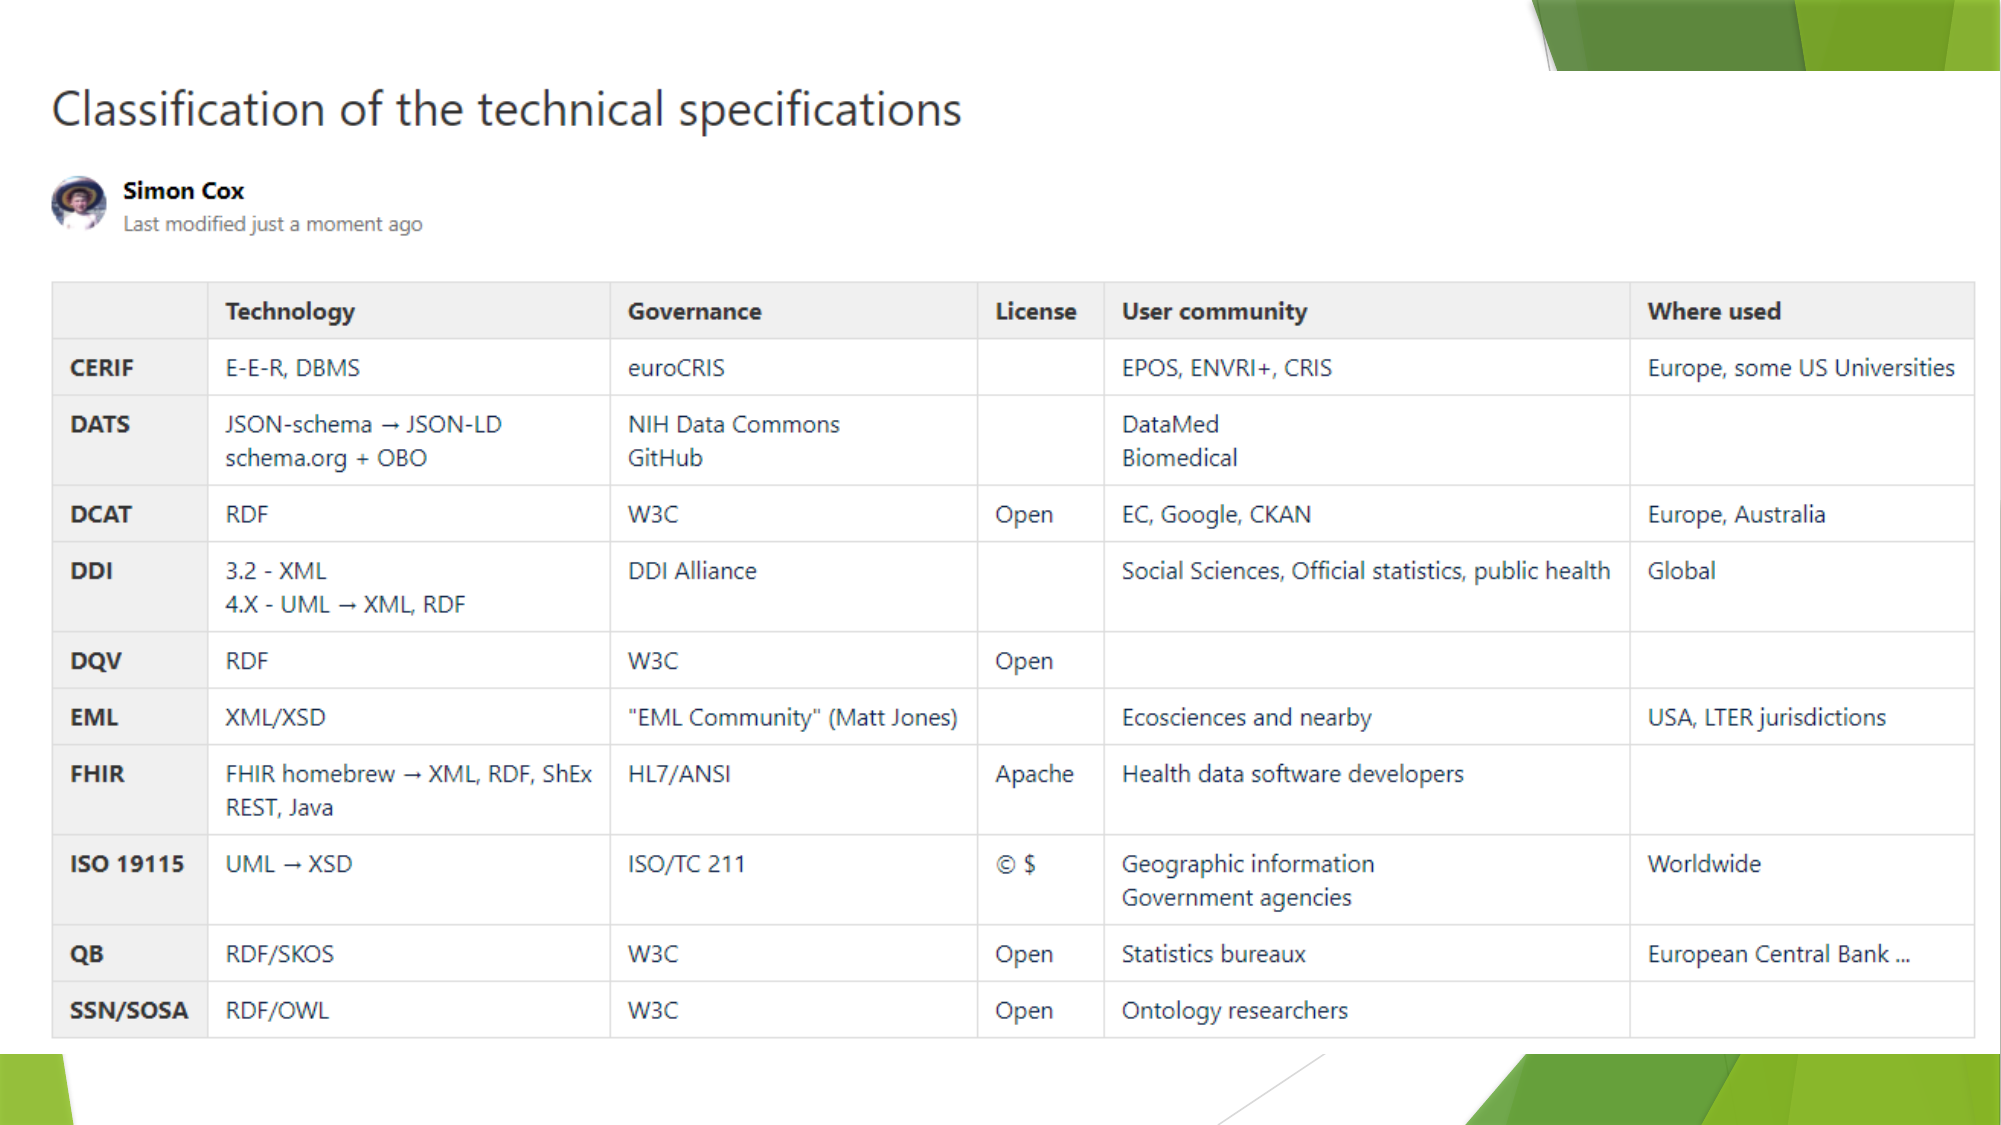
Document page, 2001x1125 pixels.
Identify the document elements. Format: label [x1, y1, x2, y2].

picture [0, 71, 2000, 1054]
